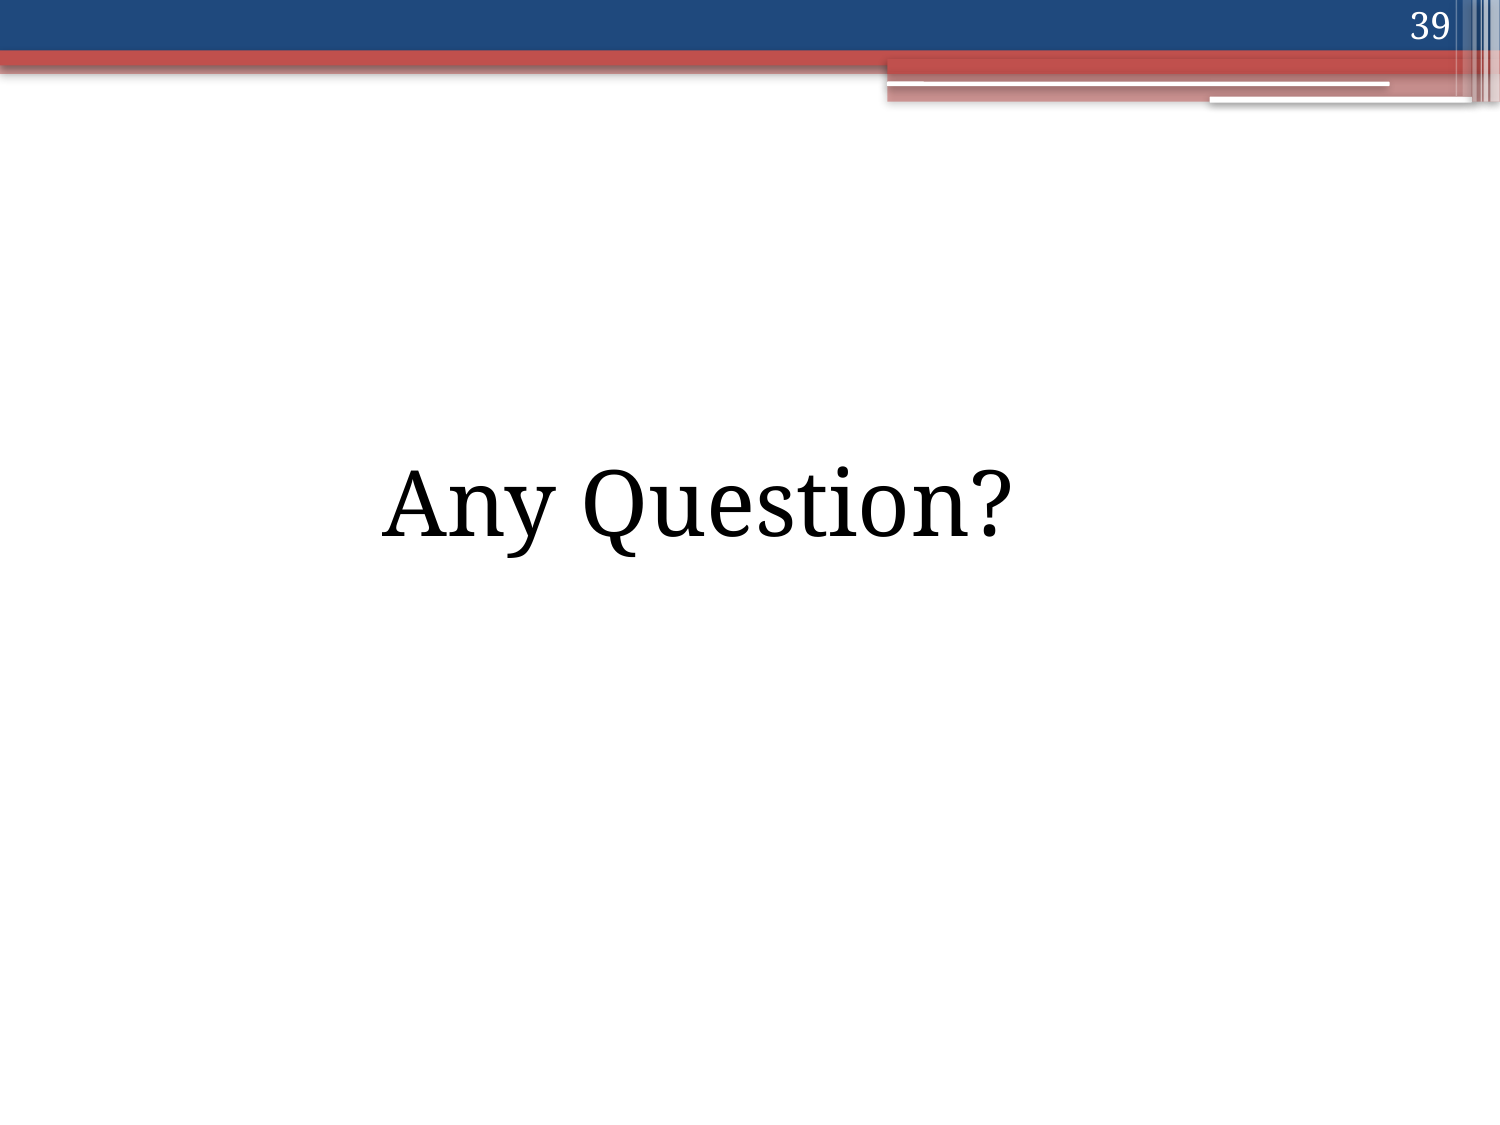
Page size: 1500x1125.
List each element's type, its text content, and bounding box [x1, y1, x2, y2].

list Any Question? [350, 437, 1400, 897]
slide_number 39 [1341, 0, 1466, 61]
